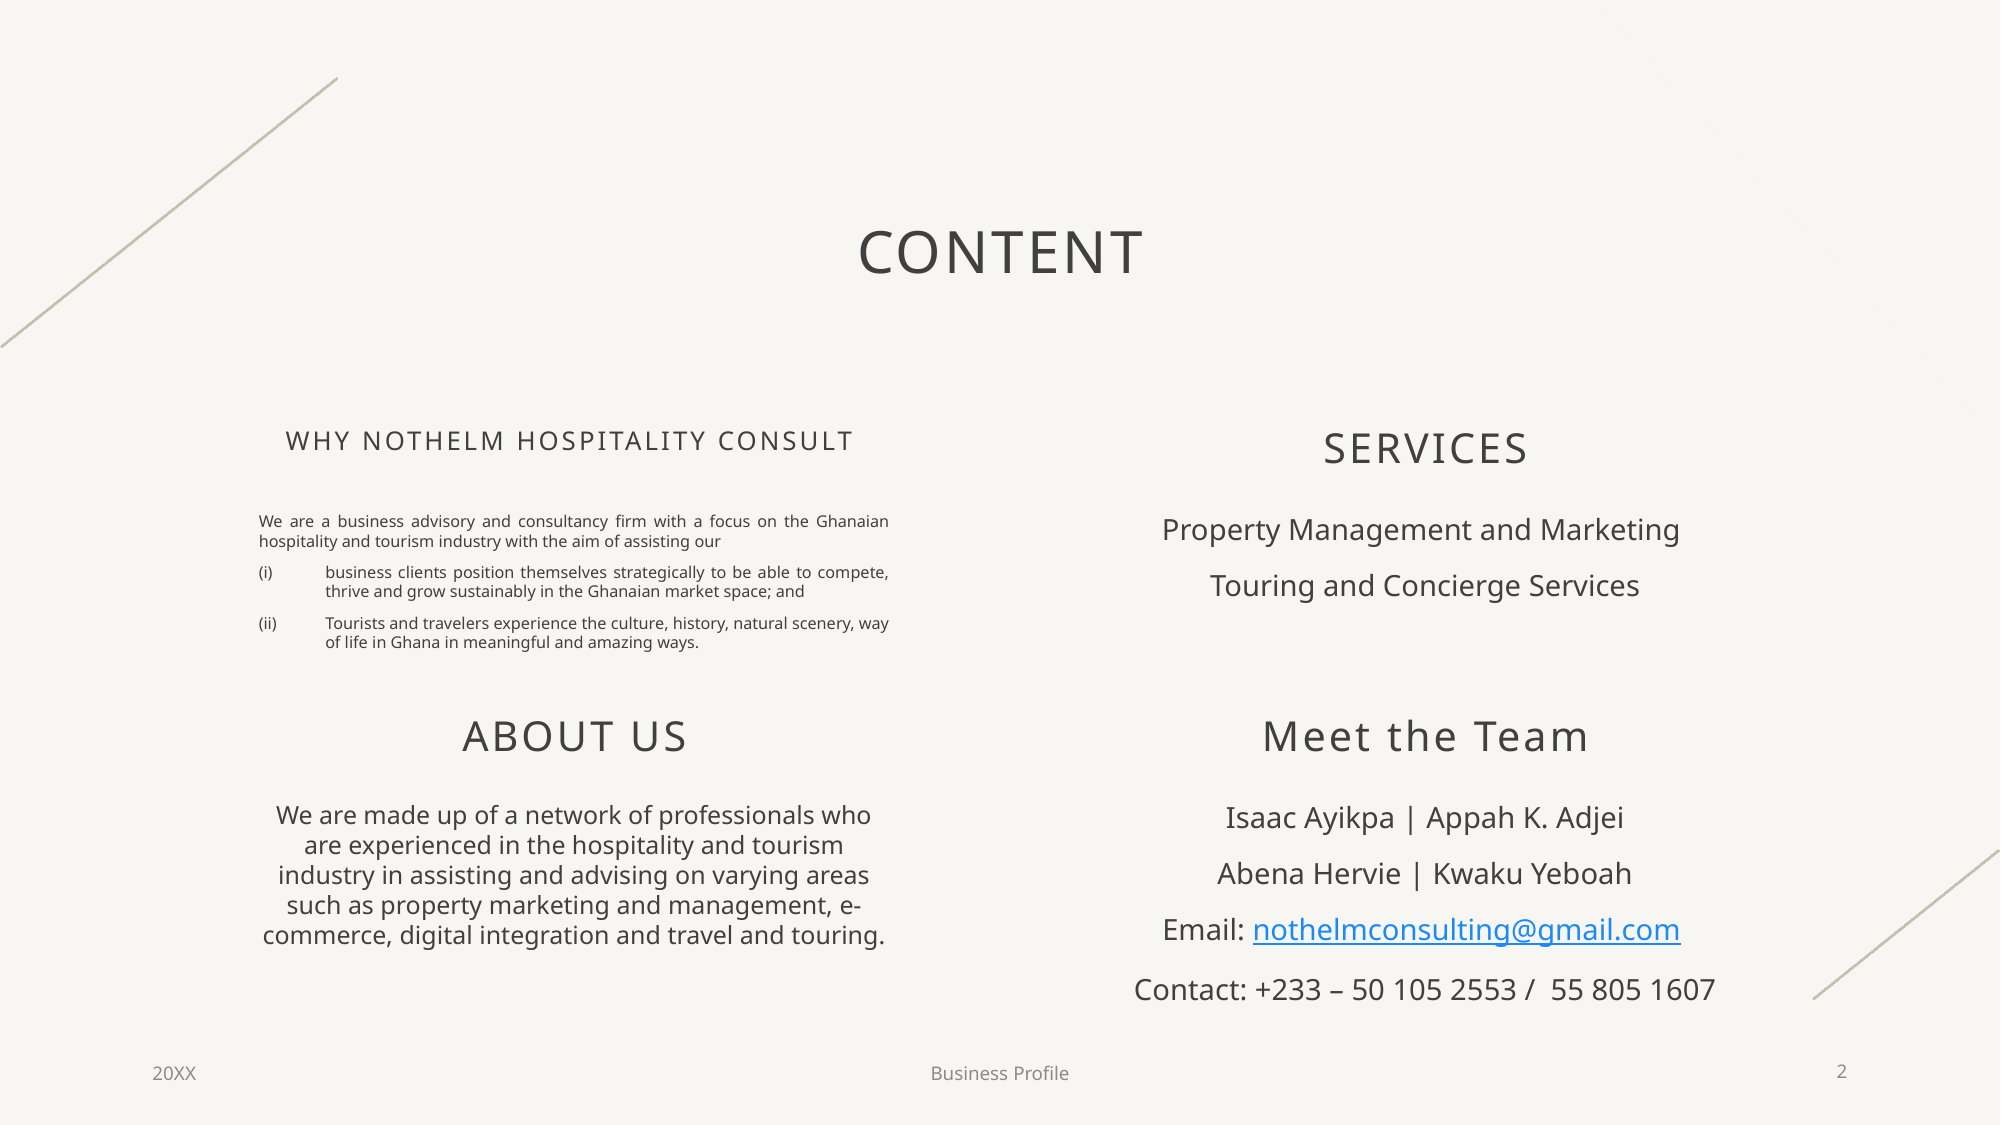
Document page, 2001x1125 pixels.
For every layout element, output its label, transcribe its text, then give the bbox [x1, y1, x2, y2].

list ABOUT US [243, 708, 906, 769]
list Meet the Team [1094, 708, 1756, 769]
list Property Management and Marketing Touring and Concierge Services [1094, 503, 1756, 678]
slide_number 20XX [137, 1042, 588, 1103]
list We are a business advisory and consultancy firm with a focus on the Ghanaian hospitality and tourism industry with the aim of assisting our business clients position themselves strategically to be able to compete, thrive and grow sustainably in the Ghanaian market space; and Tourists and travelers experience the culture, history, natural scenery, way of life in Ghana in meaningful and amazing ways. [243, 503, 905, 678]
list WHY NOTHELM HOSPITALITY CONSULT [243, 420, 906, 481]
footer Business Profile [662, 1042, 1338, 1103]
slide_number 2 [1412, 1042, 1863, 1103]
picture [1812, 849, 2000, 1000]
picture [0, 77, 338, 348]
list Isaac Ayikpa | Appah K. Adjei Abena Hervie | Kwaku Yeboah Email: nothelmconsulting@gmail.com Contact: +233 – 50 105 2553 / 55 805 1607 [1094, 791, 1756, 1043]
list SERVICES [1094, 420, 1757, 481]
list We are made up of a network of professionals who are experienced in the hospitality and tourism industry in assisting and advising on varying areas such as property marketing and management, e-commerce, digital integration and travel and touring. [243, 791, 906, 966]
title CONTENT [309, 146, 1691, 364]
